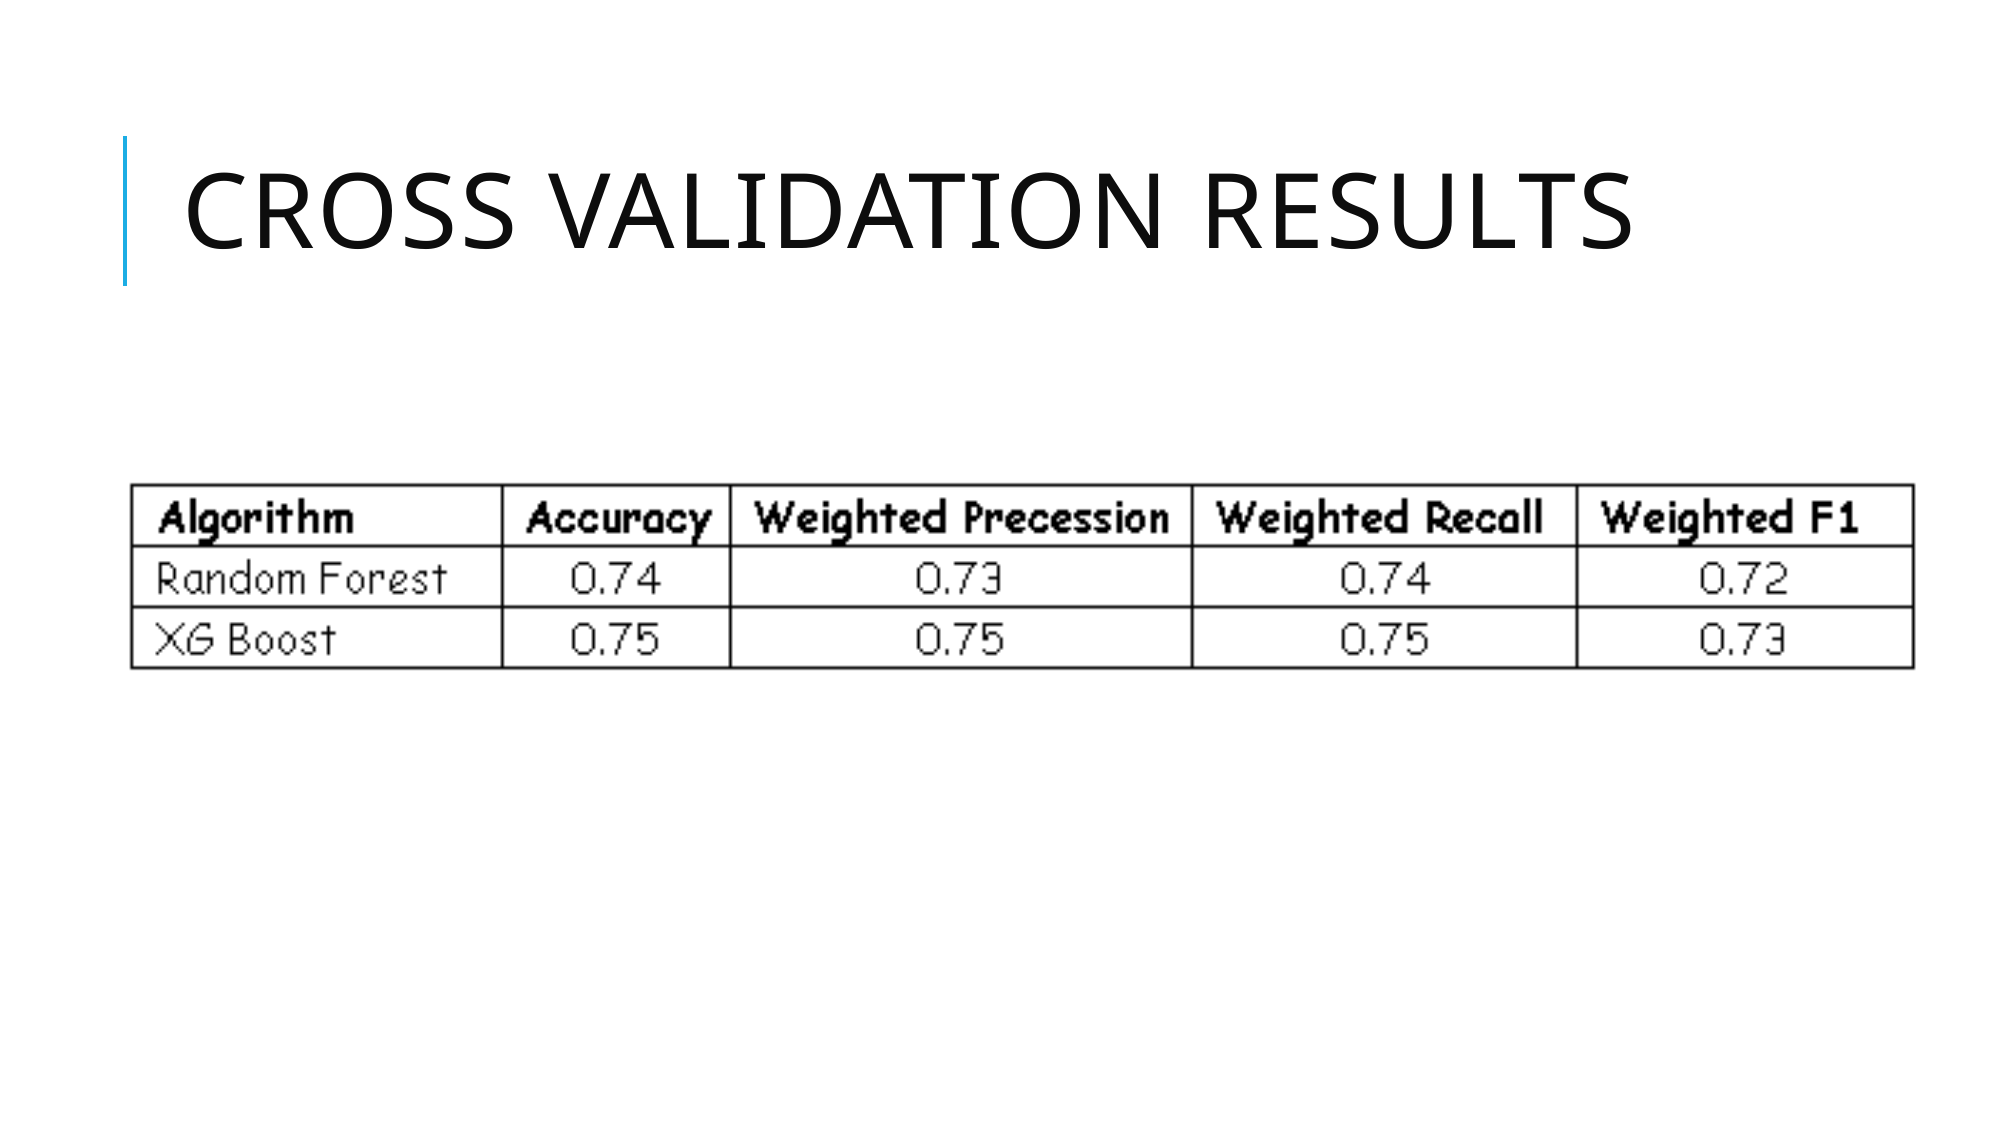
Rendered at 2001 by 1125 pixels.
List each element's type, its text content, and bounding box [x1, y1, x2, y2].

title Cross validation results [168, 96, 1763, 342]
picture [116, 473, 1930, 679]
